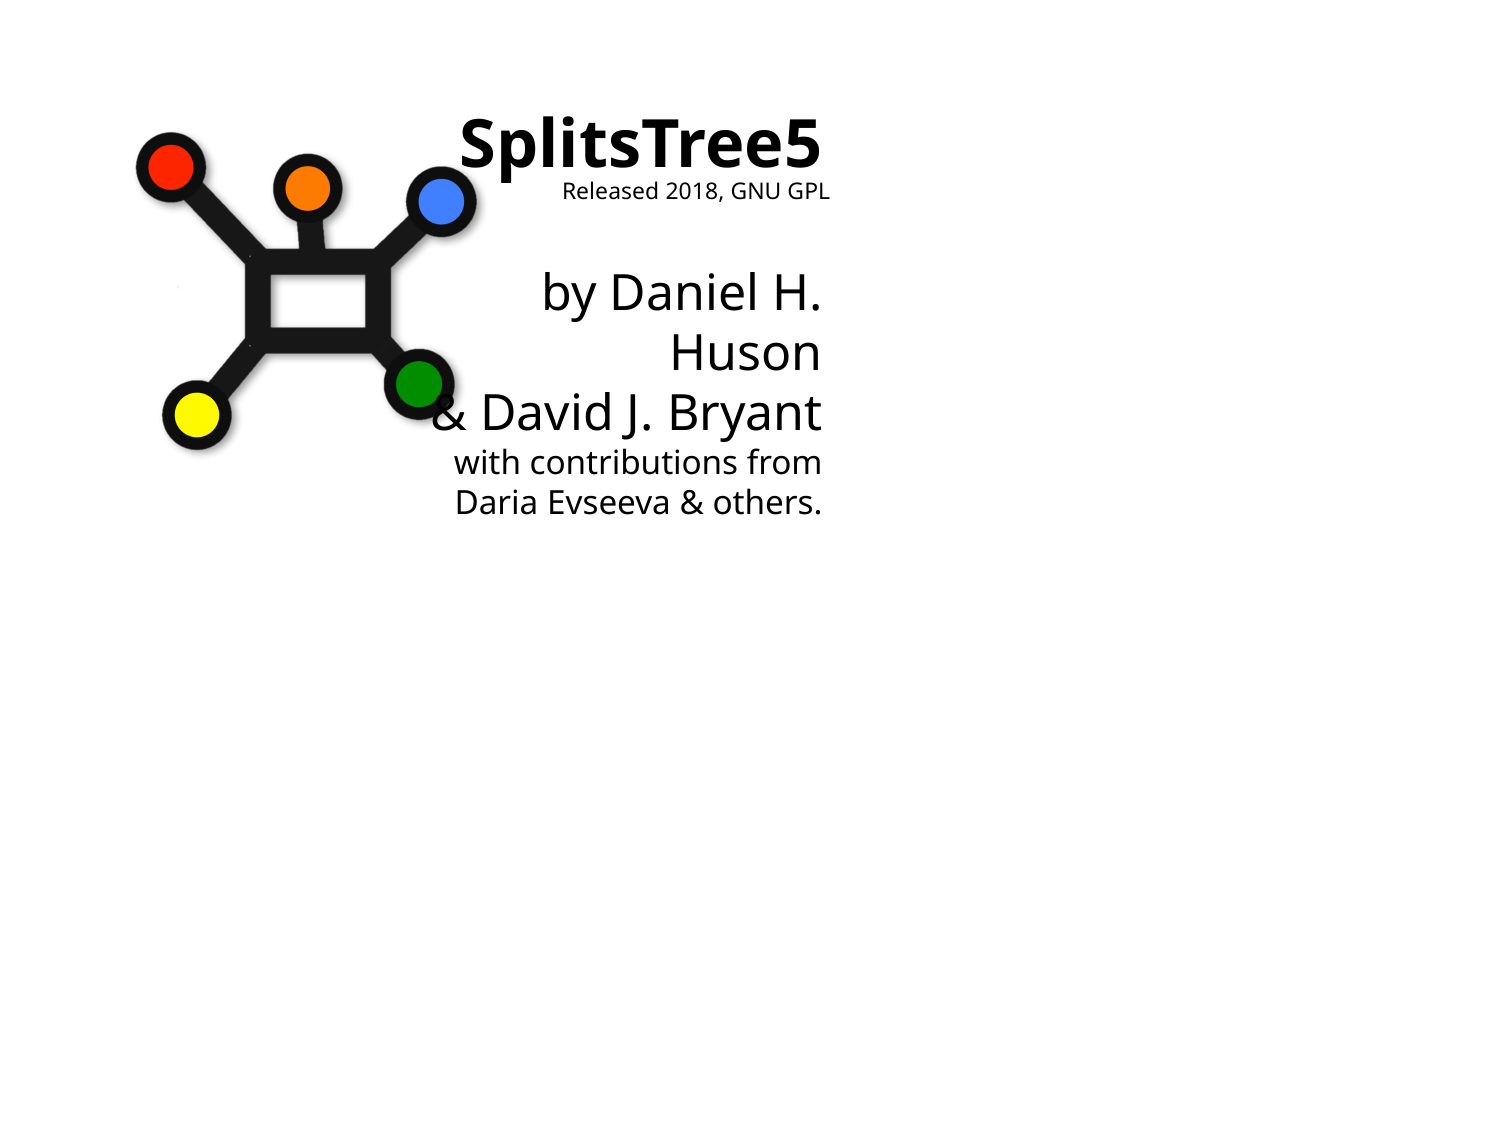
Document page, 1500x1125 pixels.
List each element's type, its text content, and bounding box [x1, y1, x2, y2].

picture [126, 127, 480, 451]
text_box SplitsTree5 by Daniel H. Huson & David J. Bryant with contributions from Daria Evseeva & others. [403, 93, 838, 529]
text_box Released 2018, GNU GPL [547, 168, 846, 212]
